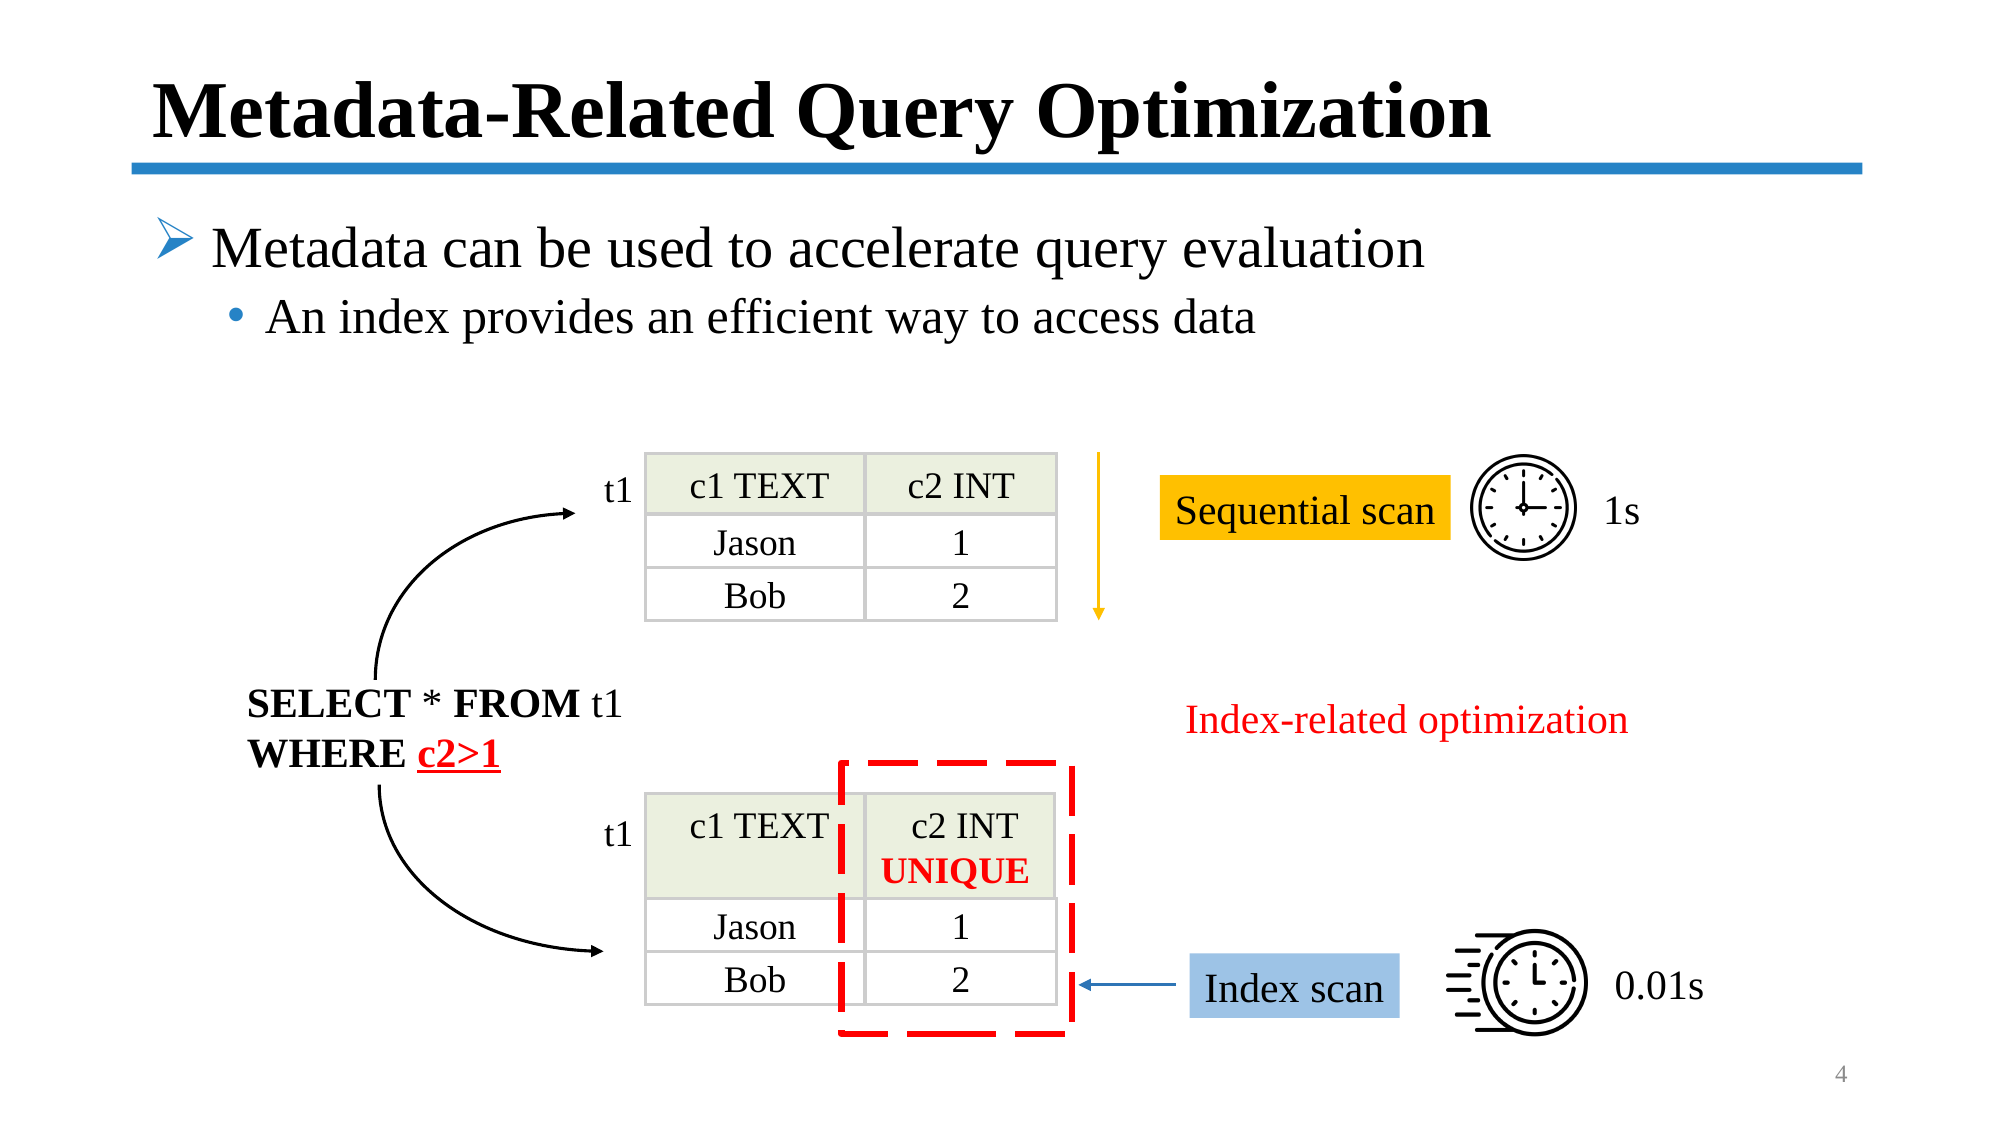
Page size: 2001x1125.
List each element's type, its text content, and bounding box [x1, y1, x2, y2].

text_box [841, 762, 1072, 1035]
list Metadata can be used to accelerate query evaluation An index provides an efficient way to access data [137, 209, 1863, 354]
title Metadata-Related Query Optimization [137, 59, 1863, 163]
text_box 0.01s [1599, 950, 1720, 1015]
text_box 1s [1588, 475, 1656, 540]
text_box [578, 793, 1057, 1005]
text_box [378, 784, 578, 952]
text_box SELECT * FROM t1 WHERE c2>1 [232, 668, 650, 784]
text_box [374, 507, 576, 680]
text_box Sequential scan [1159, 475, 1451, 540]
text_box Index scan [1189, 953, 1400, 1018]
text_box Index-related optimization [1170, 684, 1645, 750]
picture [1445, 911, 1588, 1054]
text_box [578, 453, 1057, 621]
slide_number 4 [1412, 1042, 1863, 1103]
picture [1470, 454, 1577, 561]
